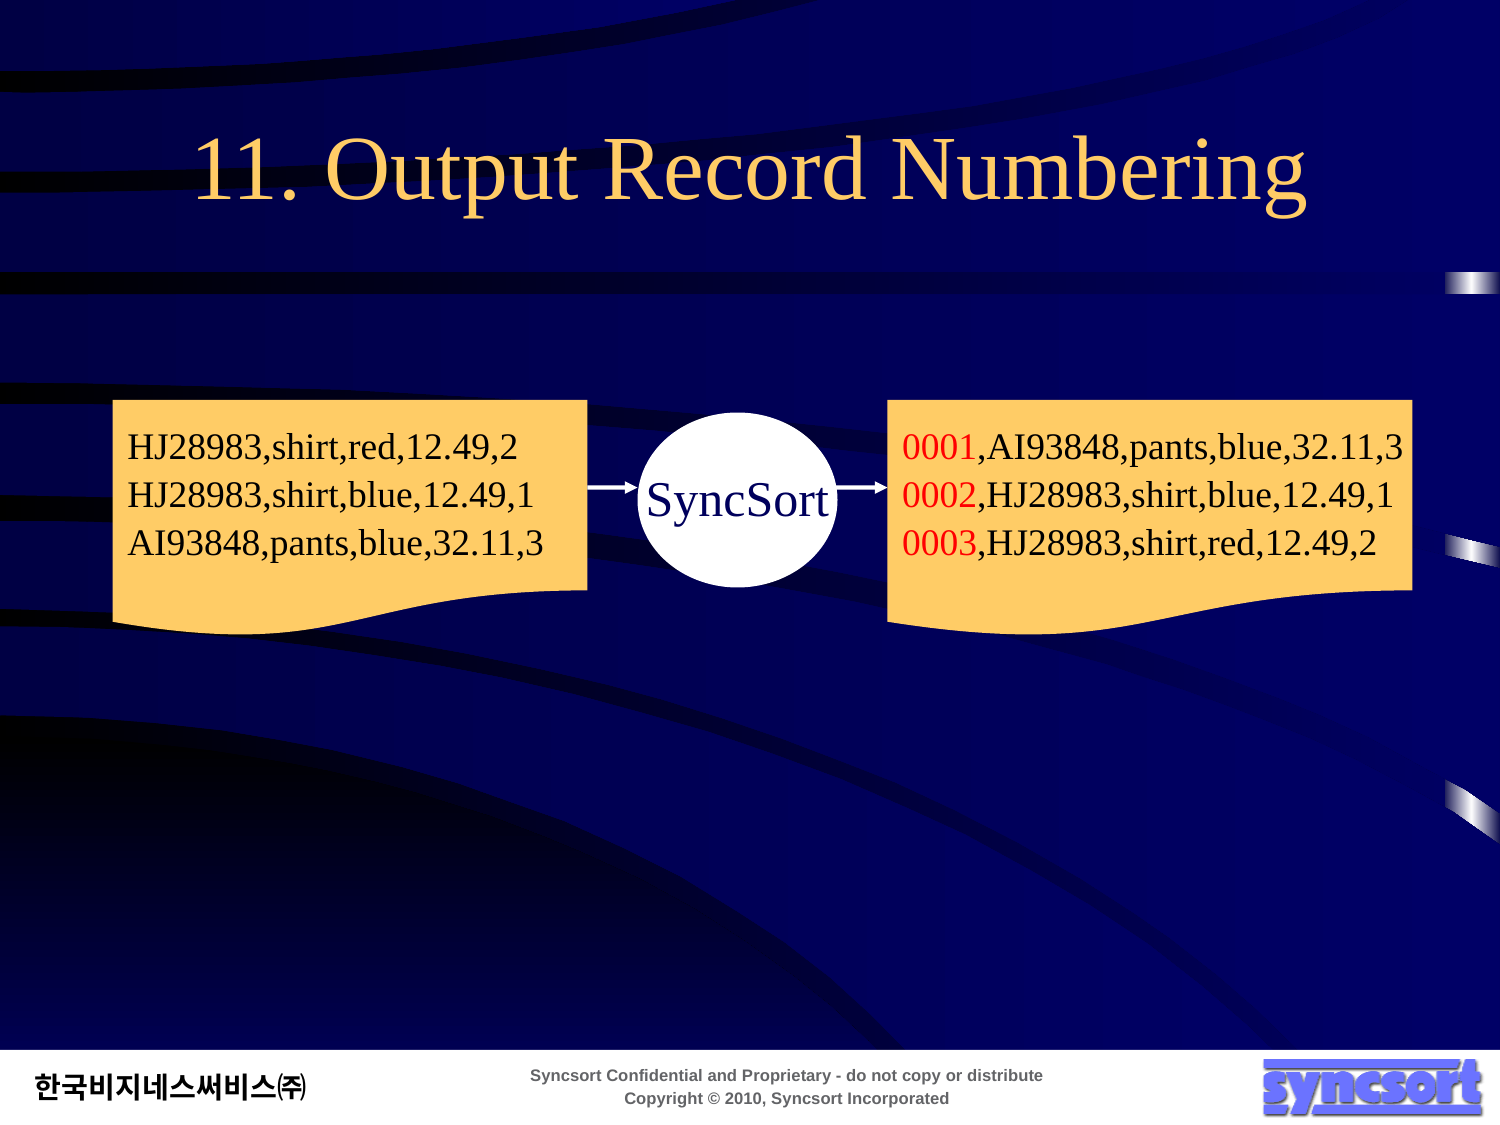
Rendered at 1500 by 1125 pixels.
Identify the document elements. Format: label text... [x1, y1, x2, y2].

title 11. Output Record Numbering [112, 99, 1388, 288]
text_box SyncSort [637, 412, 838, 588]
picture [1259, 1056, 1488, 1118]
text_box [824, 481, 887, 494]
text_box HJ28983,shirt,red,12.49,2 HJ28983,shirt,blue,12.49,1 AI93848,pants,blue,32.11,3 [112, 399, 588, 635]
text_box 0001,AI93848,pants,blue,32.11,3 0002,HJ28983,shirt,blue,12.49,1 0003,HJ28983,shirt,red,12.49,2 [887, 399, 1413, 635]
text_box [587, 481, 638, 494]
